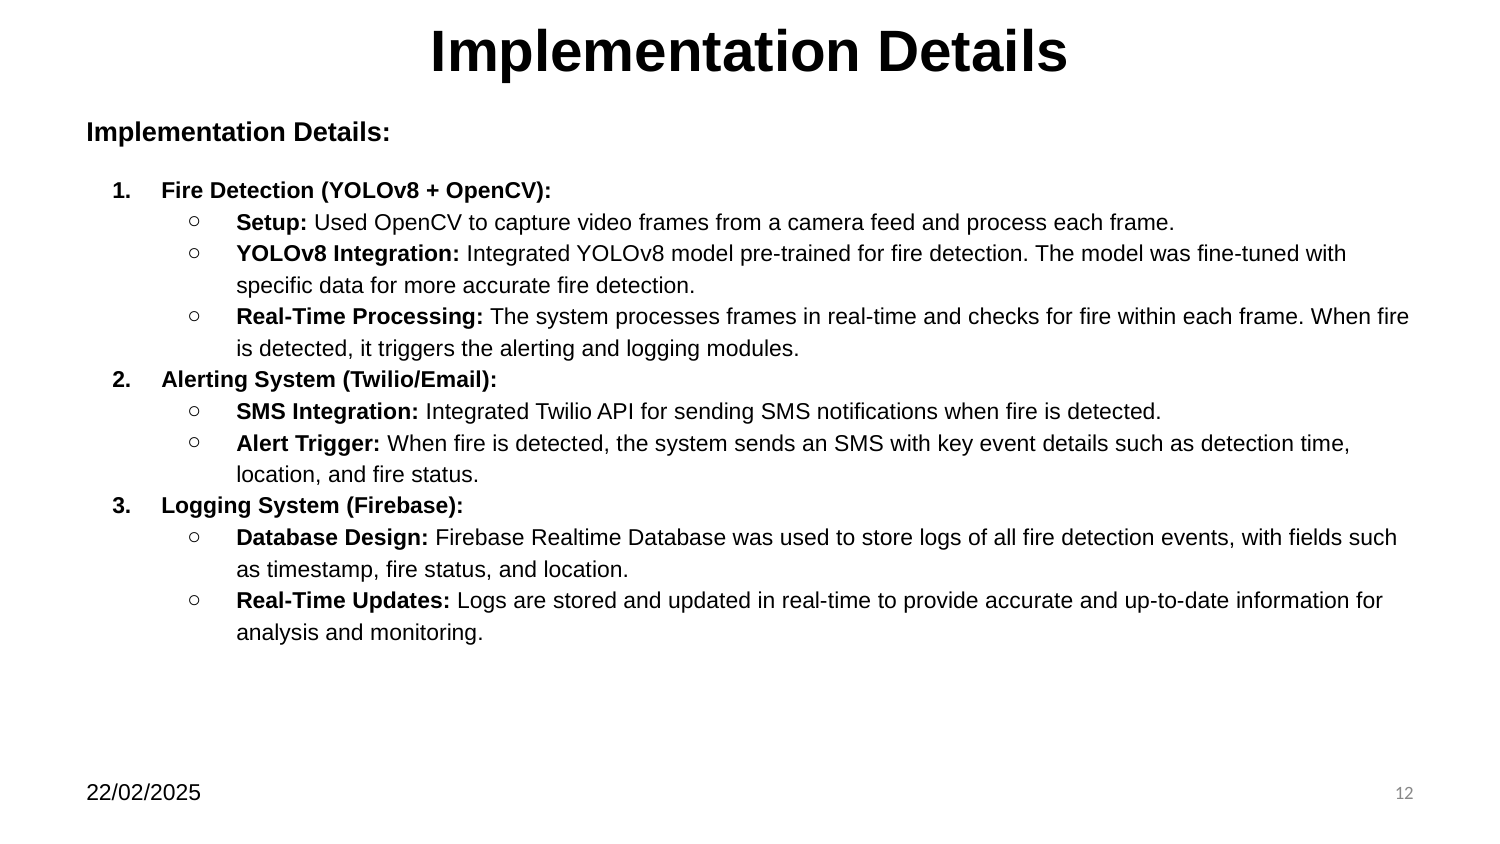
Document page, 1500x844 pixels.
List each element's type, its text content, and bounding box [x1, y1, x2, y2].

list Implementation Details: Fire Detection (YOLOv8 + OpenCV): Setup: Used OpenCV to capture video frames from a camera feed and process each frame. YOLOv8 Integration: Integrated YOLOv8 model pre-trained for fire detection. The model was fine-tuned with specific data for more accurate fire detection. Real-Time Processing: The system processes frames in real-time and checks for fire within each frame. When fire is detected, it triggers the alerting and logging modules. Alerting System (Twilio/Email): SMS Integration: Integrated Twilio API for sending SMS notifications when fire is detected. Alert Trigger: When fire is detected, the system sends an SMS with key event details such as detection time, location, and fire status. Logging System (Firebase): Database Design: Firebase Realtime Database was used to store logs of all fire detection events, with fields such as timestamp, fire status, and location. Real-Time Updates: Logs are stored and updated in real-time to provide accurate and up-to-date information for analysis and monitoring. [75, 103, 1425, 775]
slide_number ‹#› [1162, 774, 1425, 809]
title Implementation Details [75, 0, 1425, 97]
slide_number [75, 774, 338, 809]
